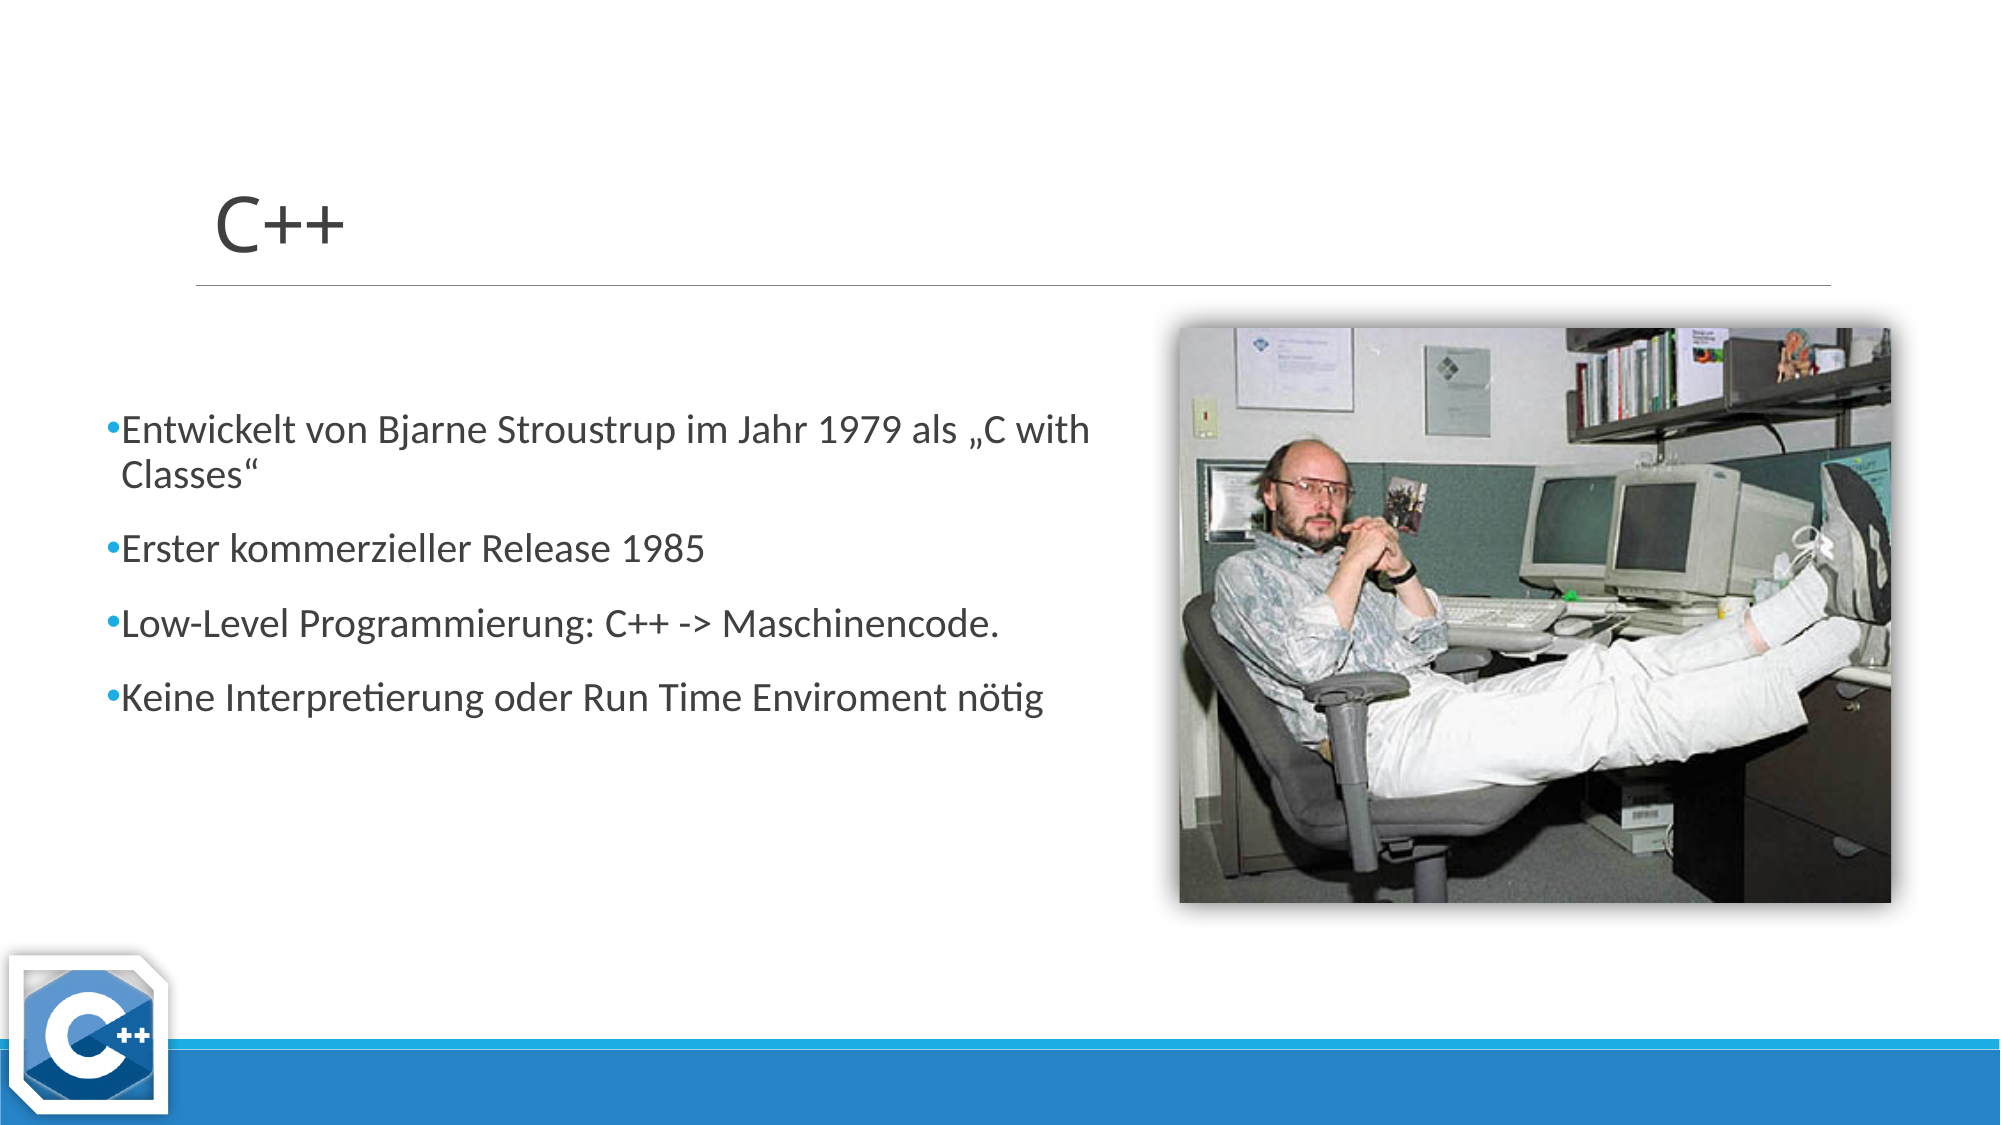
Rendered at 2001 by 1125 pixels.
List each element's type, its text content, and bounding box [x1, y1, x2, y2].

title C++ [198, 0, 800, 275]
list Entwickelt von Bjarne Stroustrup im Jahr 1979 als „C with Classes“ Erster kommerzieller Release 1985 Low-Level Programmierung: C++ -> Maschinencode. Keine Interpretierung oder Run Time Enviroment nötig [106, 399, 1199, 1021]
picture [1179, 327, 1892, 903]
picture [24, 971, 153, 1099]
